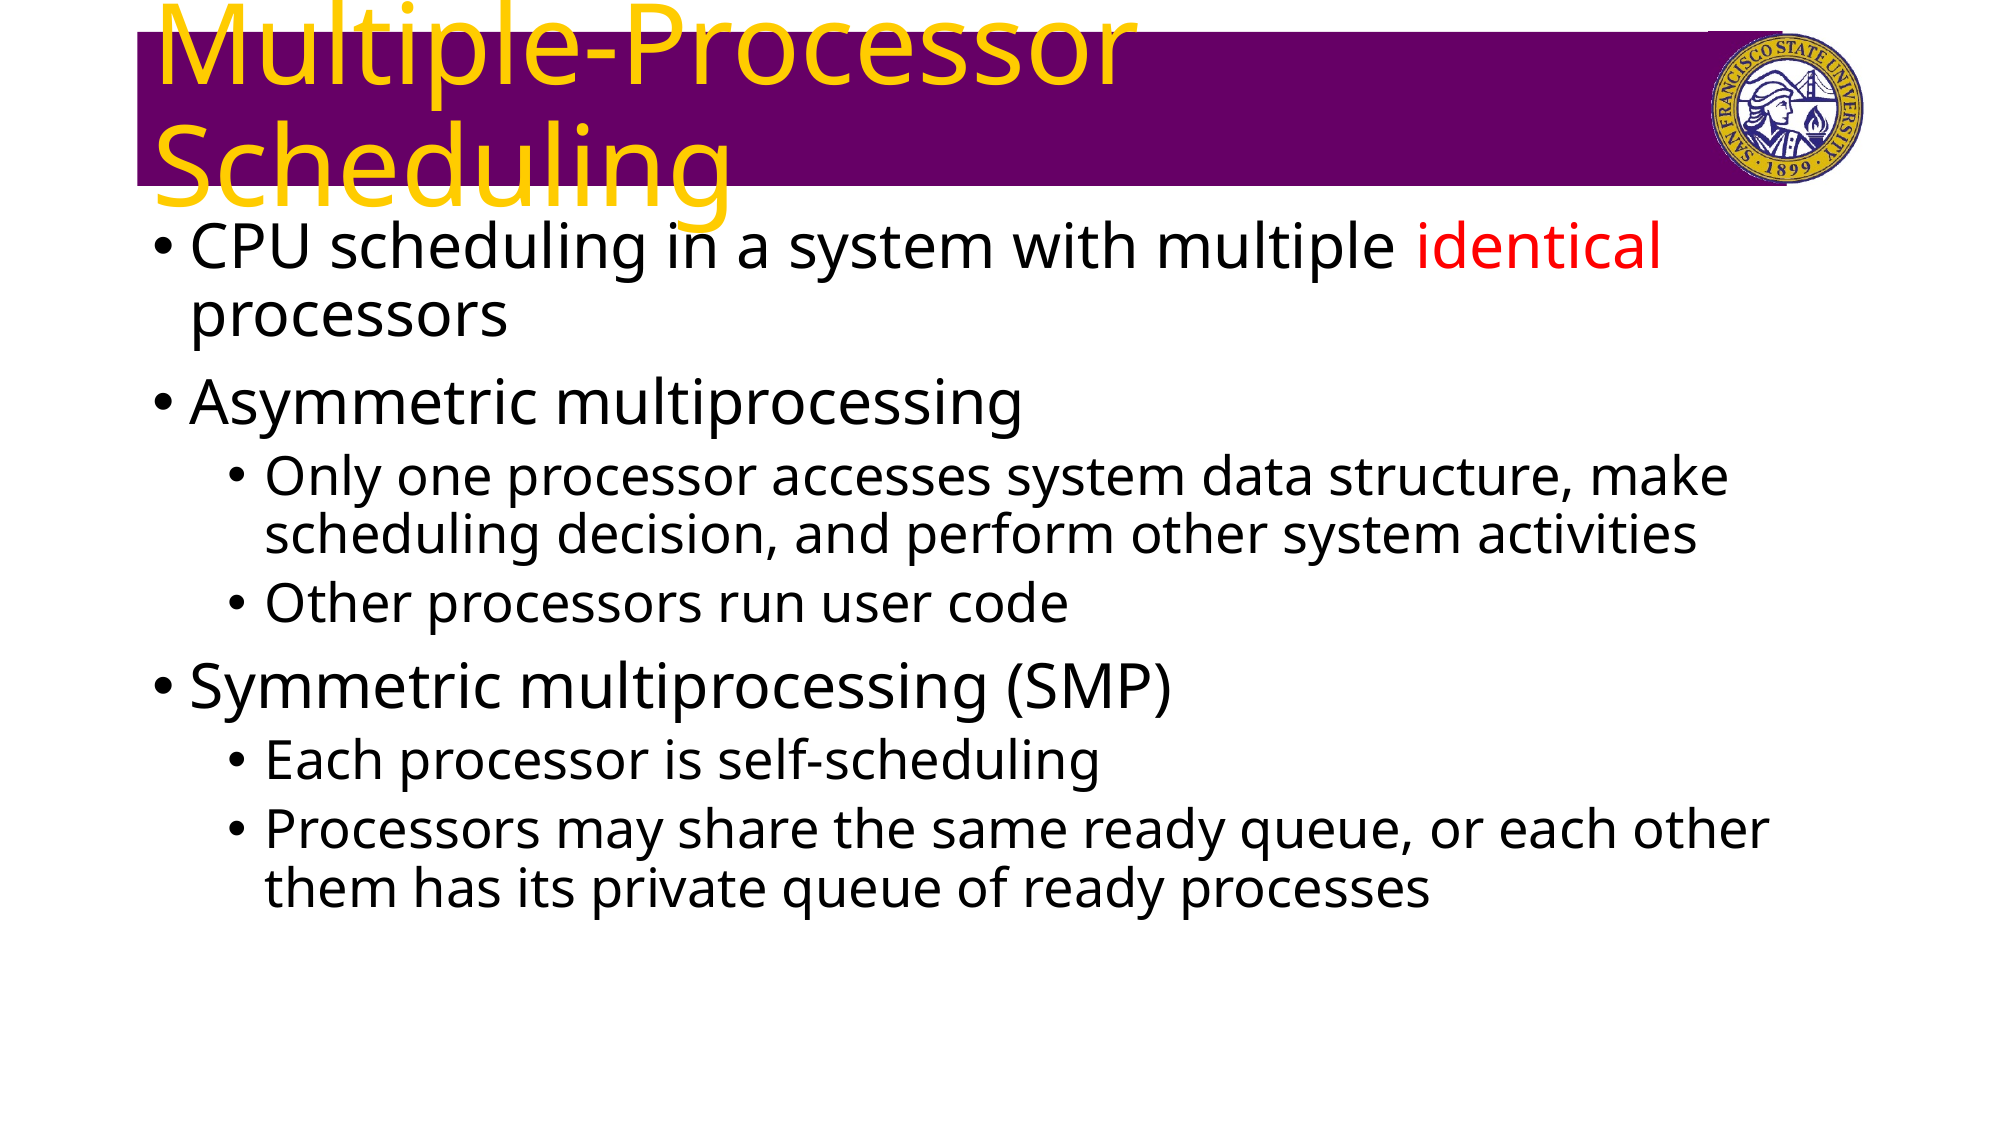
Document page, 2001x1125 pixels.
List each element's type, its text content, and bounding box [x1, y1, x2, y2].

title Multiple-Processor Scheduling [137, 31, 1711, 186]
picture [1711, 31, 1865, 186]
list CPU scheduling in a system with multiple identical processors Asymmetric multiprocessing Only one processor accesses system data structure, make scheduling decision, and perform other system activities Other processors run user code Symmetric multiprocessing (SMP) Each processor is self-scheduling Processors may share the same ready queue, or each other them has its private queue of ready processes [137, 207, 1879, 1109]
